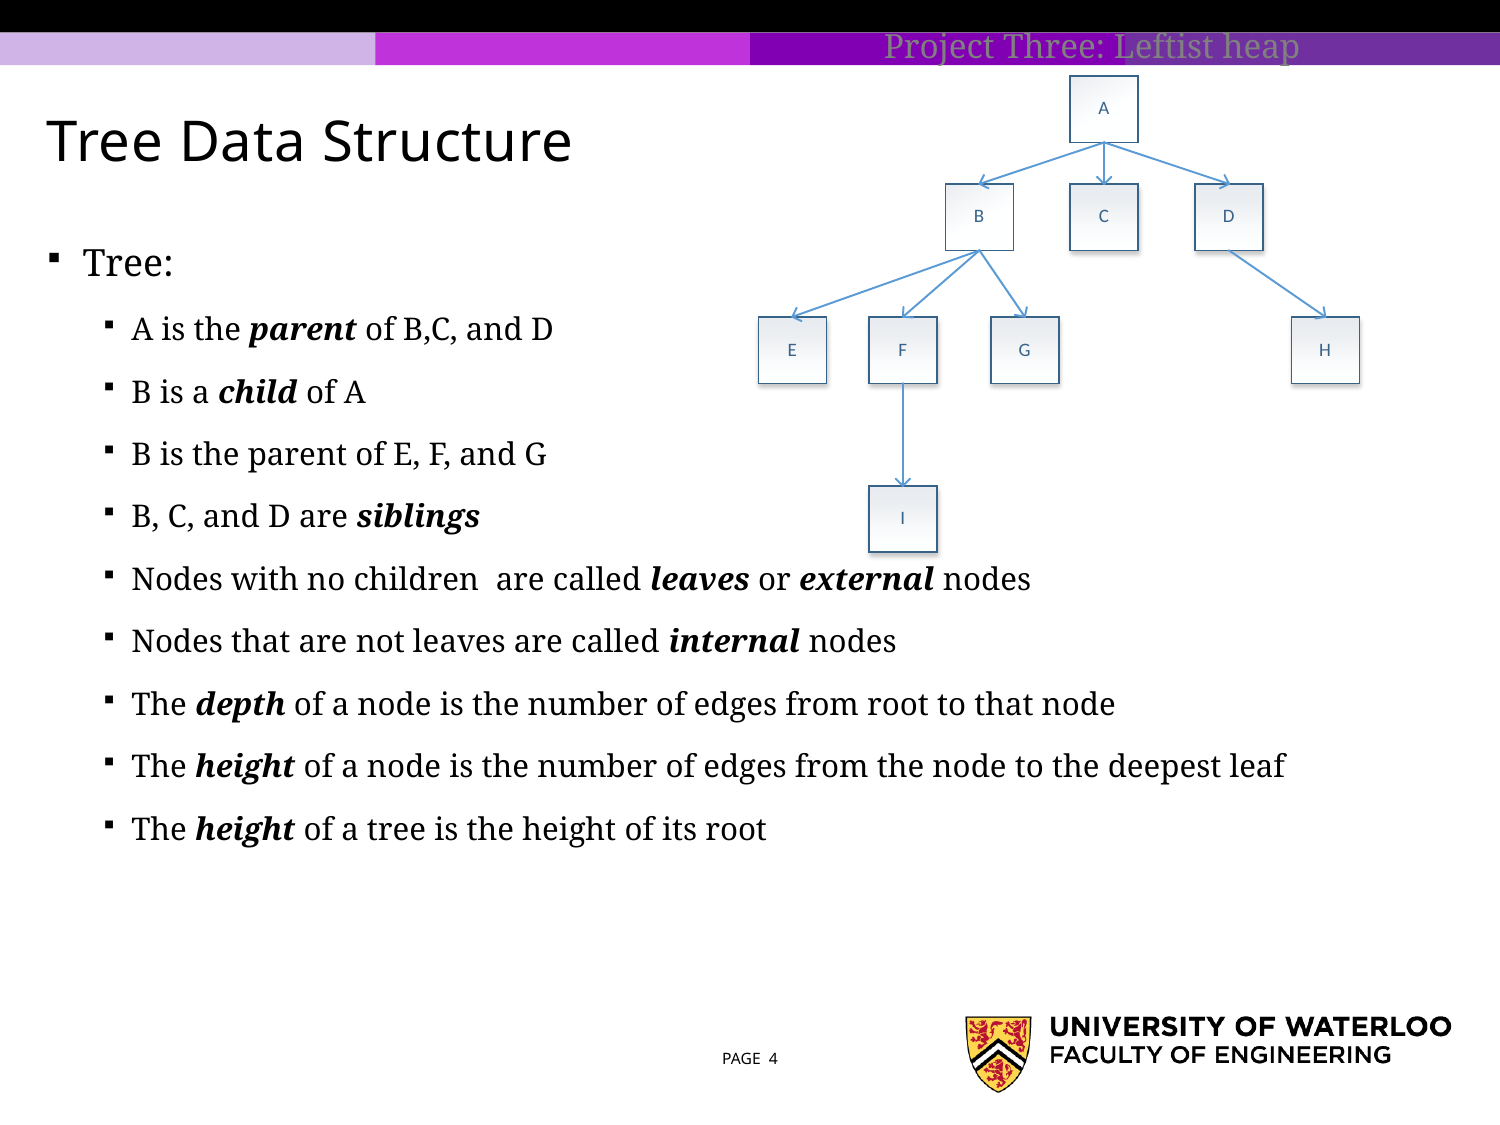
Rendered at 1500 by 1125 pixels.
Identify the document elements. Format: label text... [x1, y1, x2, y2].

slide_number PAGE 4 [687, 1039, 813, 1081]
list Tree: A is the parent of B,C, and D B is a child of A B is the parent of E, F, and G B, C, and D are siblings Nodes with no children are called leaves or external nodes Nodes that are not leaves are called internal nodes The depth of a node is the number of edges from root to that node The height of a node is the number of edges from the node to the deepest leaf The height of a tree is the height of its root [31, 231, 1456, 986]
picture [886, 956, 1500, 1125]
title Tree Data Structure [31, 71, 1456, 219]
picture [749, 72, 1367, 563]
